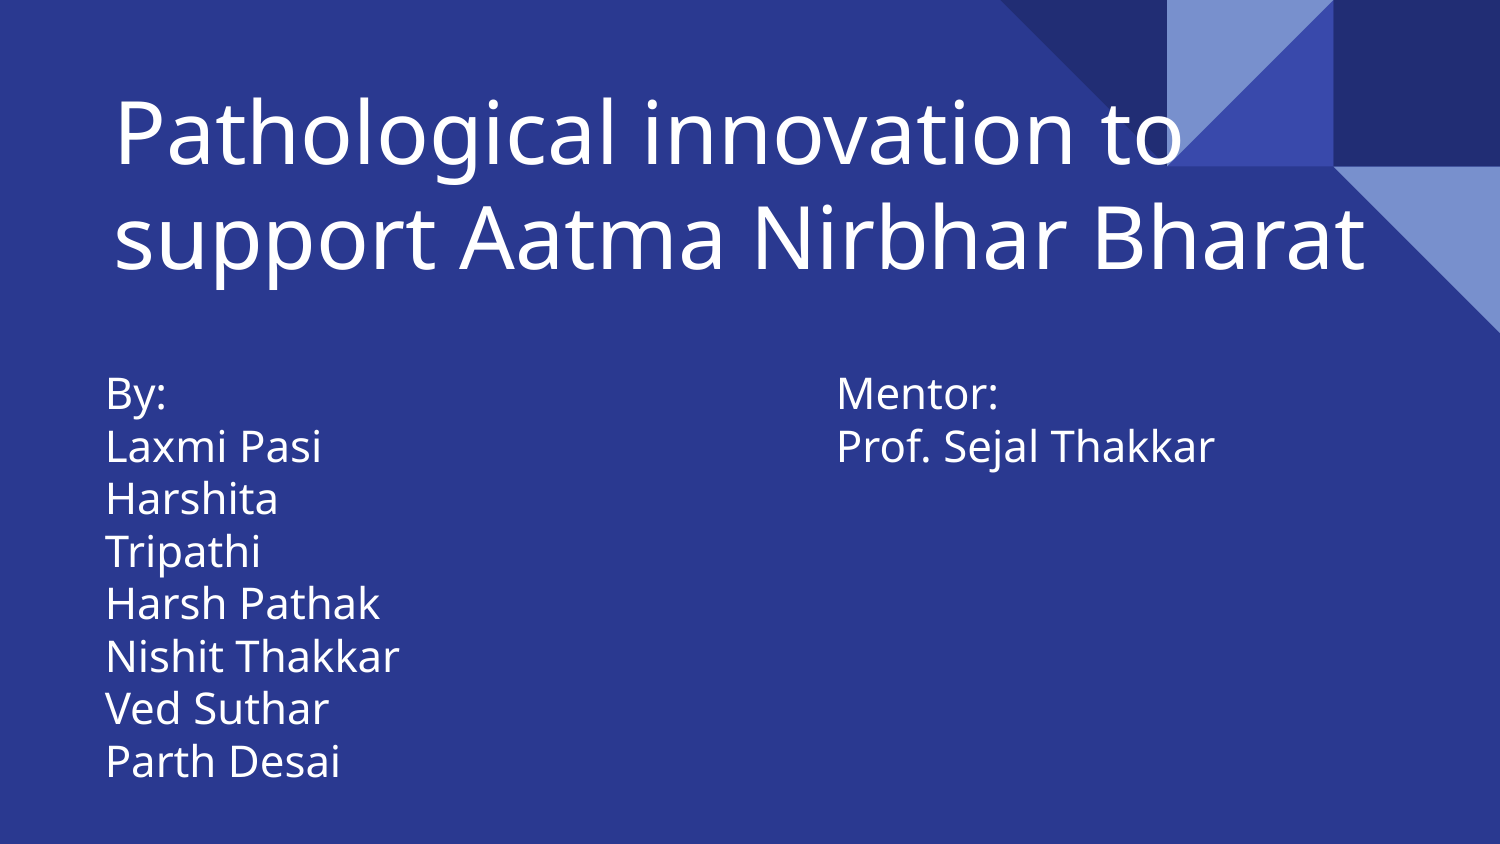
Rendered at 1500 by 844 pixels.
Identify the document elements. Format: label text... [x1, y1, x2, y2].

subtitle Mentor: Prof. Sejal Thakkar [820, 350, 1294, 769]
title Pathological innovation to support Aatma Nirbhar Bharat [98, 164, 1447, 303]
subtitle By: Laxmi Pasi Harshita Tripathi Harsh Pathak Nishit Thakkar Ved Suthar Parth Desai [89, 350, 461, 769]
